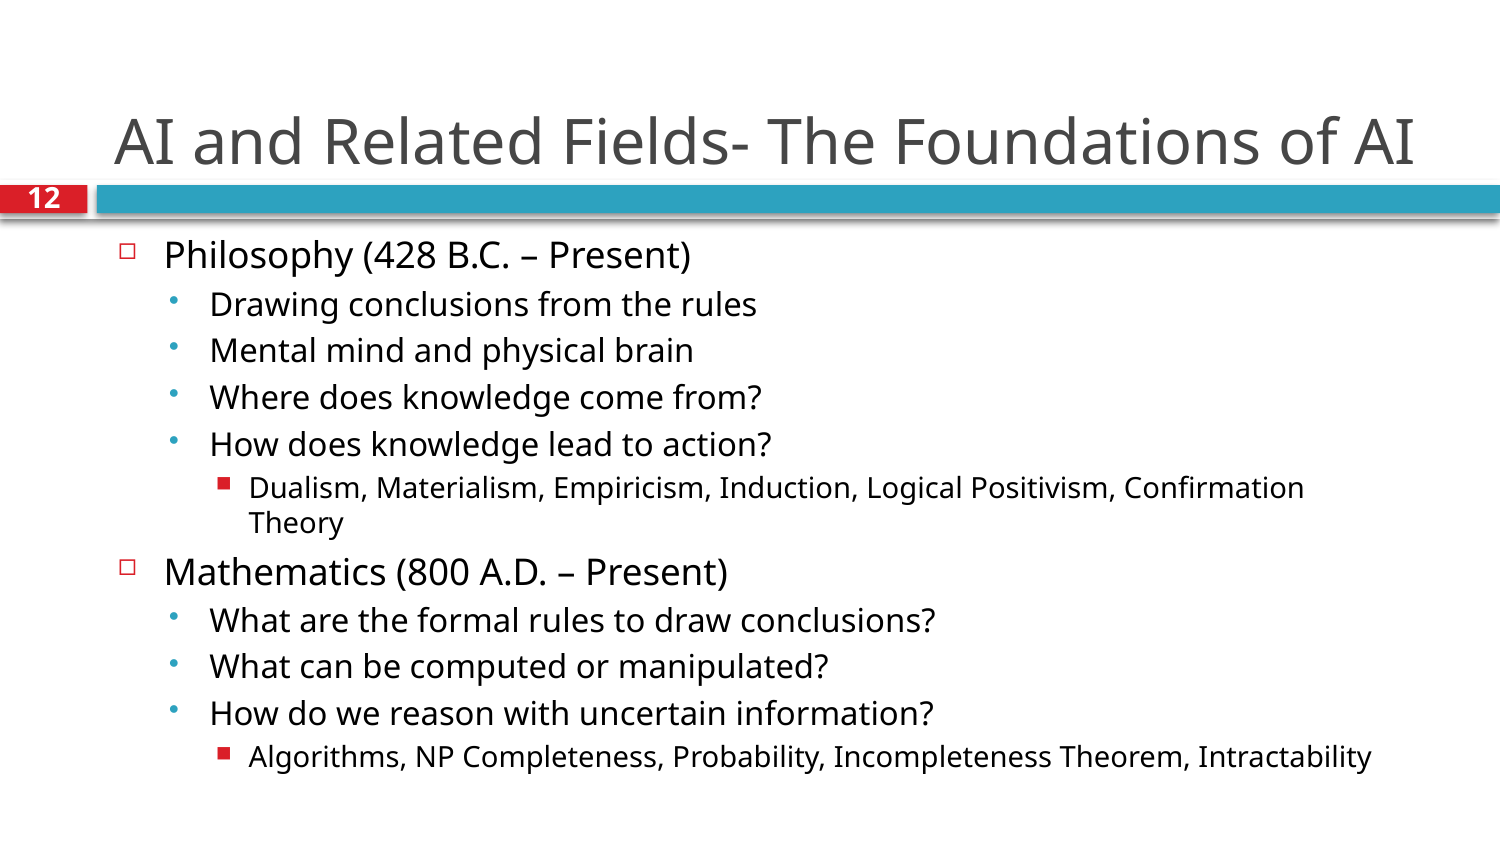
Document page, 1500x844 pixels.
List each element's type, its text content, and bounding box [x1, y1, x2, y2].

list Philosophy (428 B.C. – Present) Drawing conclusions from the rules Mental mind and physical brain Where does knowledge come from? How does knowledge lead to action? Dualism, Materialism, Empiricism, Induction, Logical Positivism, Confirmation Theory Mathematics (800 A.D. – Present) What are the formal rules to draw conclusions? What can be computed or manipulated? How do we reason with uncertain information? Algorithms, NP Completeness, Probability, Incompleteness Theorem, Intractability [103, 224, 1397, 811]
title AI and Related Fields- The Foundations of AI [99, 19, 1438, 185]
slide_number 12 [0, 184, 88, 215]
